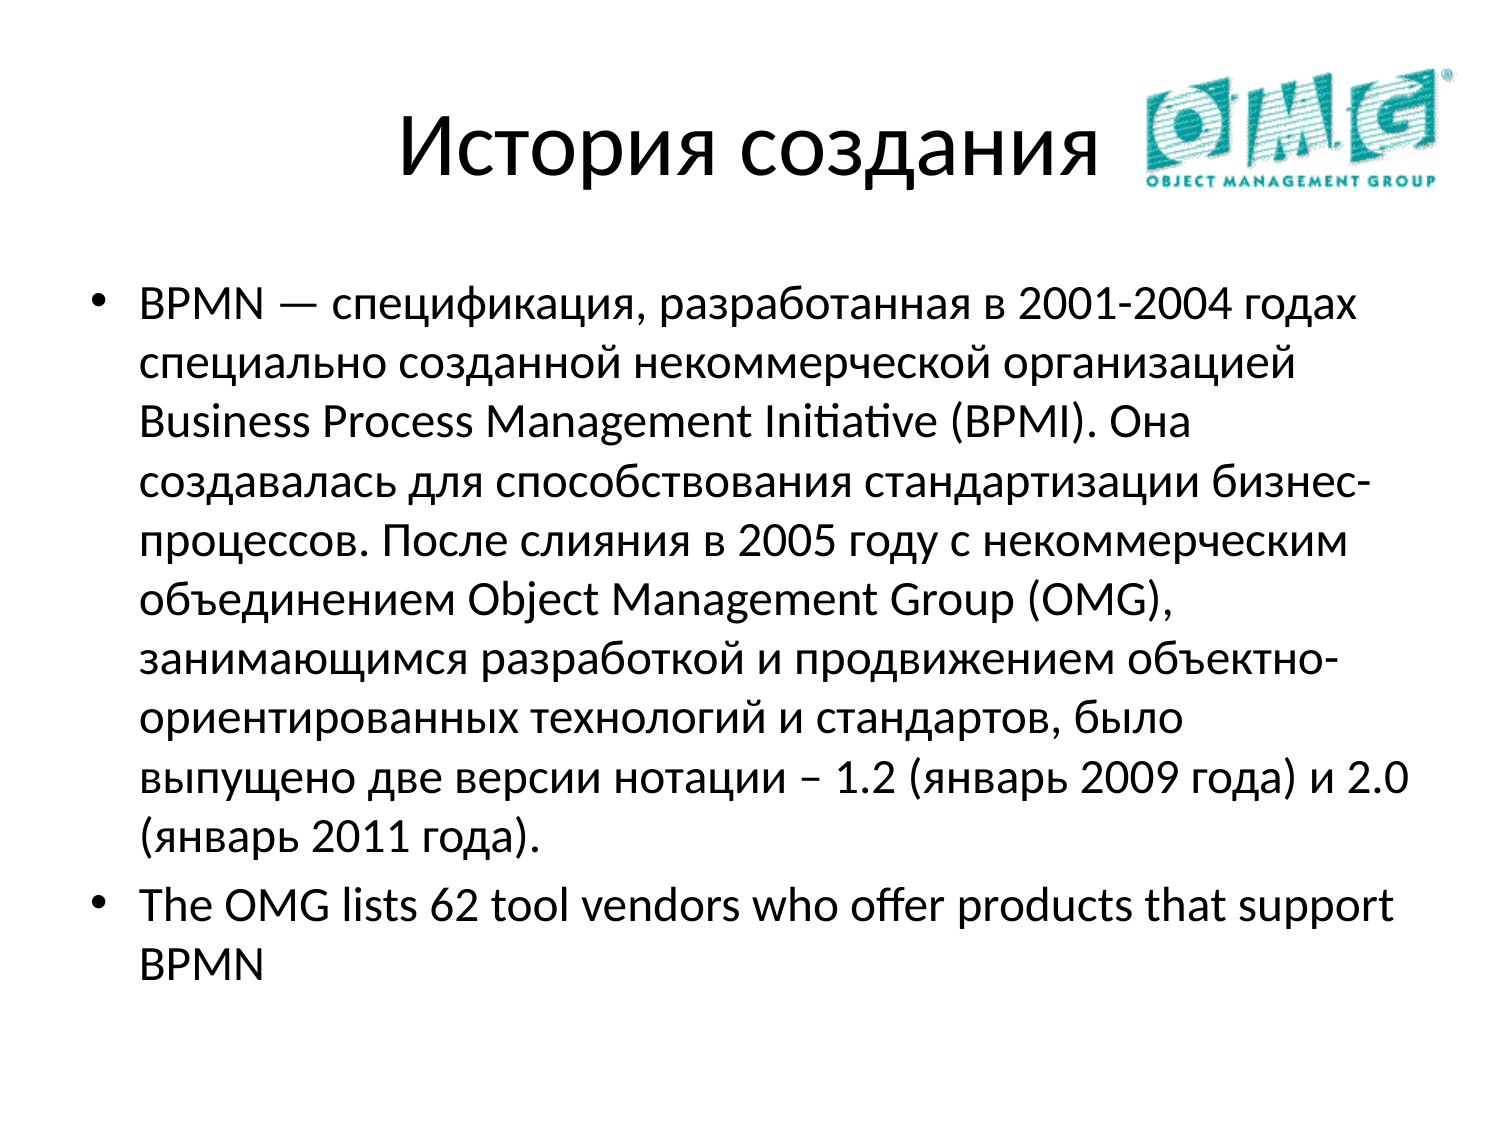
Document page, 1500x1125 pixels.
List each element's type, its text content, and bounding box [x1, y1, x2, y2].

list BPMN — спецификация, разработанная в 2001-2004 годах специально созданной некоммерческой организацией Business Process Management Initiative (BPMI). Она создавалась для способствования стандартизации бизнес-процессов. После слияния в 2005 году с некоммерческим объединением Object Management Group (OMG), занимающимся разработкой и продвижением объектно-ориентированных технологий и стандартов, было выпущено две версии нотации – 1.2 (январь 2009 года) и 2.0 (январь 2011 года). The OMG lists 62 tool vendors who oﬀer products that support BPMN [75, 262, 1425, 1005]
title История создания [75, 45, 1425, 233]
picture [1139, 66, 1466, 195]
